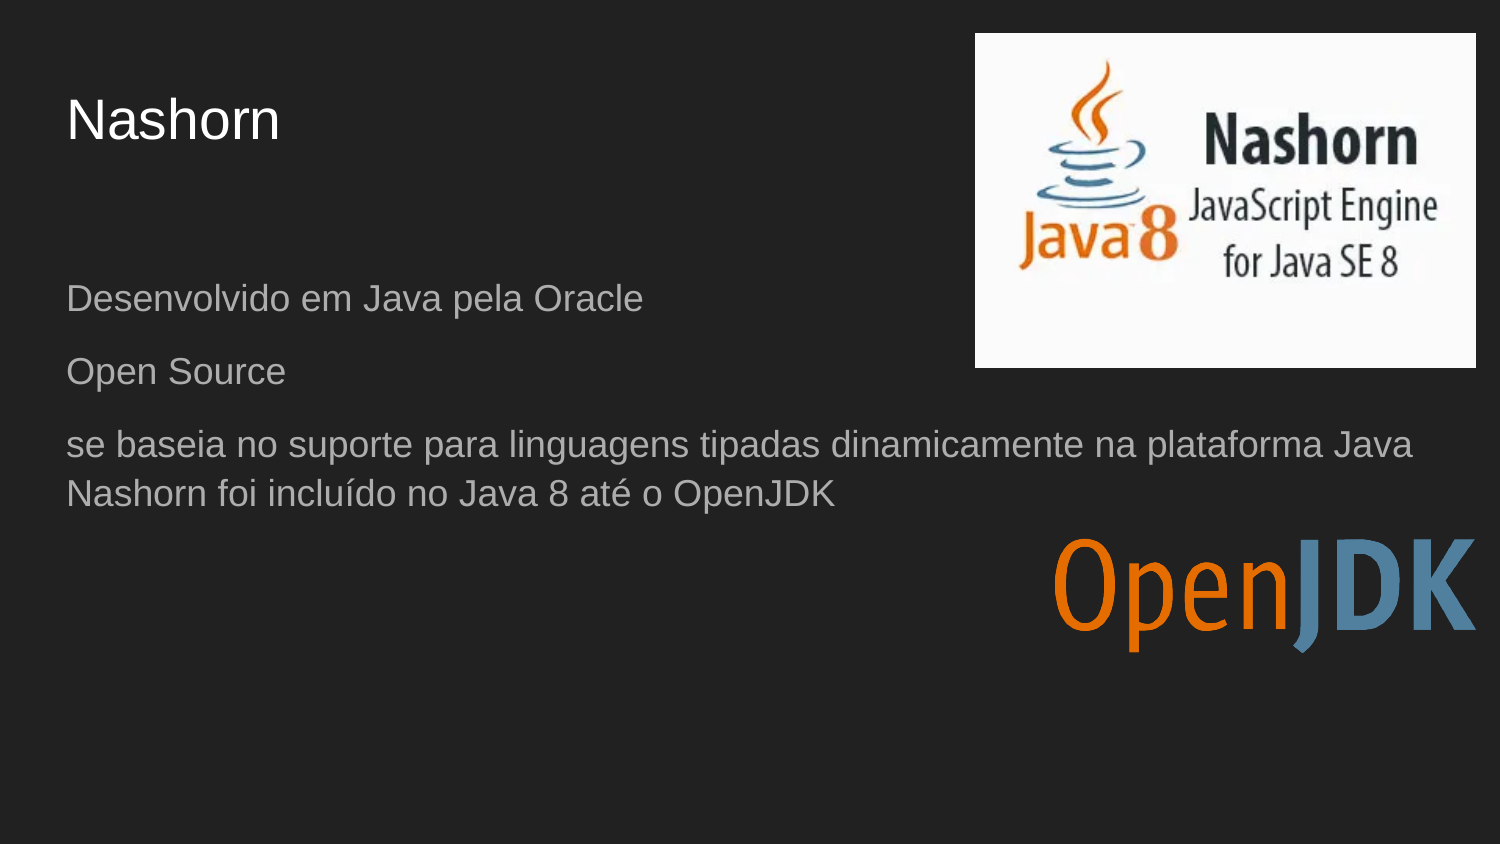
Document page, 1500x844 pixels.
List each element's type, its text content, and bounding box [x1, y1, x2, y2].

picture [974, 33, 1476, 368]
list Desenvolvido em Java pela Oracle Open Source se baseia no suporte para linguagens tipadas dinamicamente na plataforma Java Nashorn foi incluído no Java 8 até o OpenJDK [51, 189, 1449, 750]
title Nashorn [51, 72, 969, 167]
picture [1055, 537, 1476, 653]
